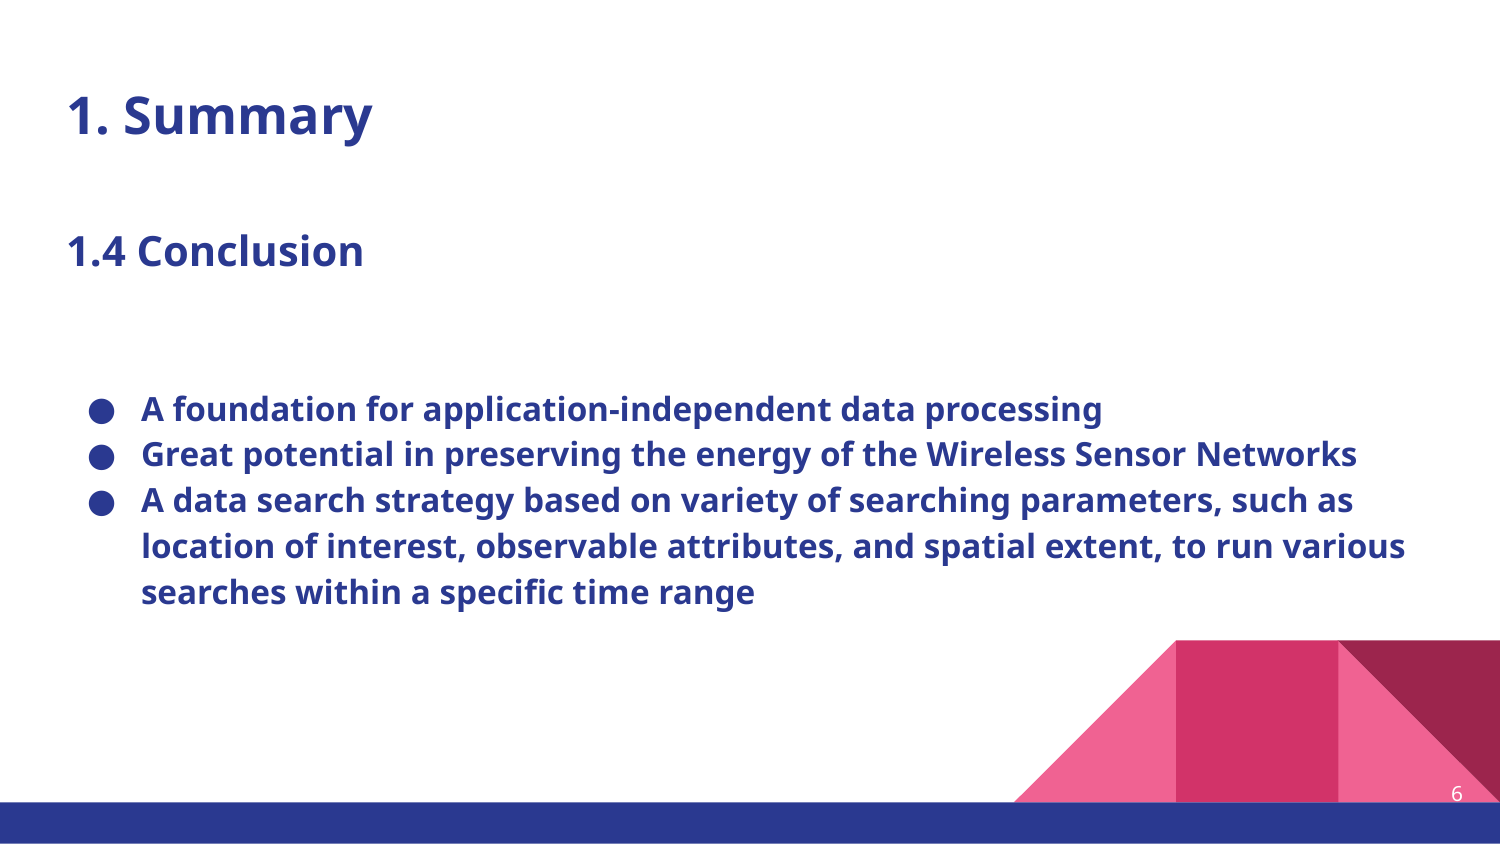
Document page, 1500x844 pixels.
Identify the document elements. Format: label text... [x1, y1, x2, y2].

list 1.4 Conclusion A foundation for application-independent data processing Great potential in preserving the energy of the Wireless Sensor Networks A data search strategy based on variety of searching parameters, such as location of interest, observable attributes, and spatial extent, to run various searches within a specific time range [51, 201, 1449, 750]
slide_number ‹#› [1387, 762, 1478, 828]
title 1. Summary [51, 67, 1449, 167]
